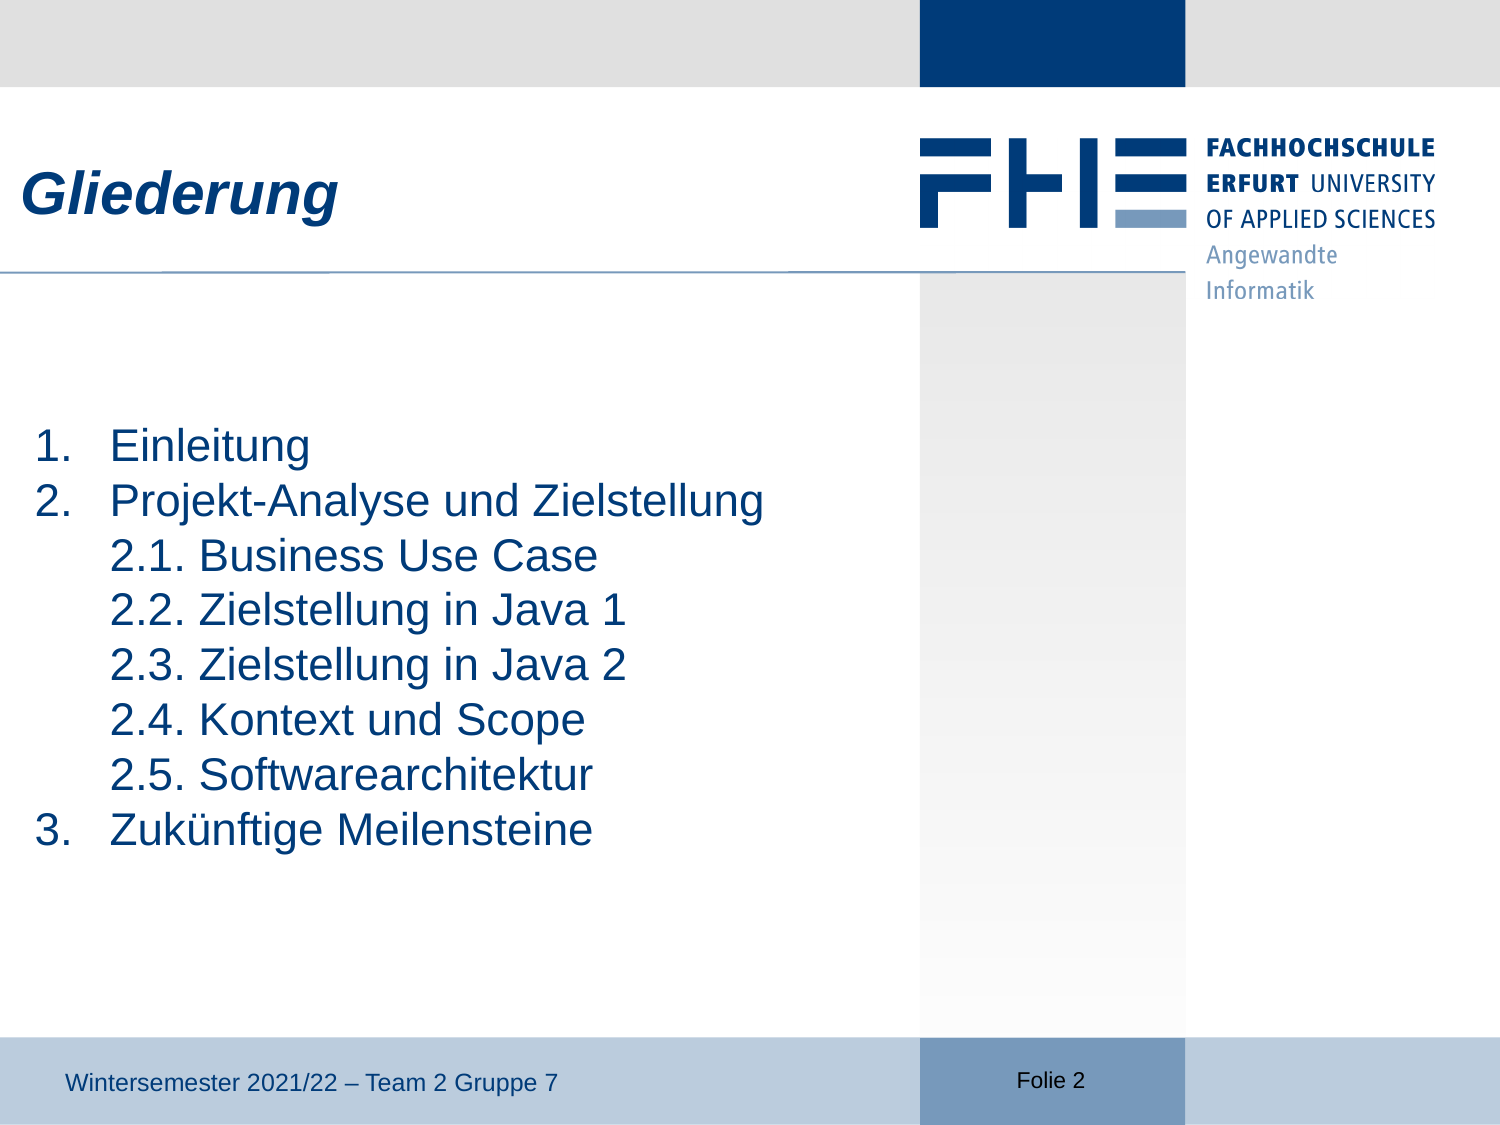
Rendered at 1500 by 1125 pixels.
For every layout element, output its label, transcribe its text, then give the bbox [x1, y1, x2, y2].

picture [920, 138, 1435, 299]
subtitle Einleitung Projekt-Analyse und Zielstellung 2.1. Business Use Case 2.2. Zielstellung in Java 1 2.3. Zielstellung in Java 2 2.4. Kontext und Scope 2.5. Softwarearchitektur Zukünftige Meilensteine [19, 407, 1438, 873]
text_box Wintersemester 2021/22 – Team 2 Gruppe 7 [50, 1058, 914, 1104]
text_box Folie 2 [927, 1058, 1176, 1102]
title Gliederung [5, 101, 809, 279]
